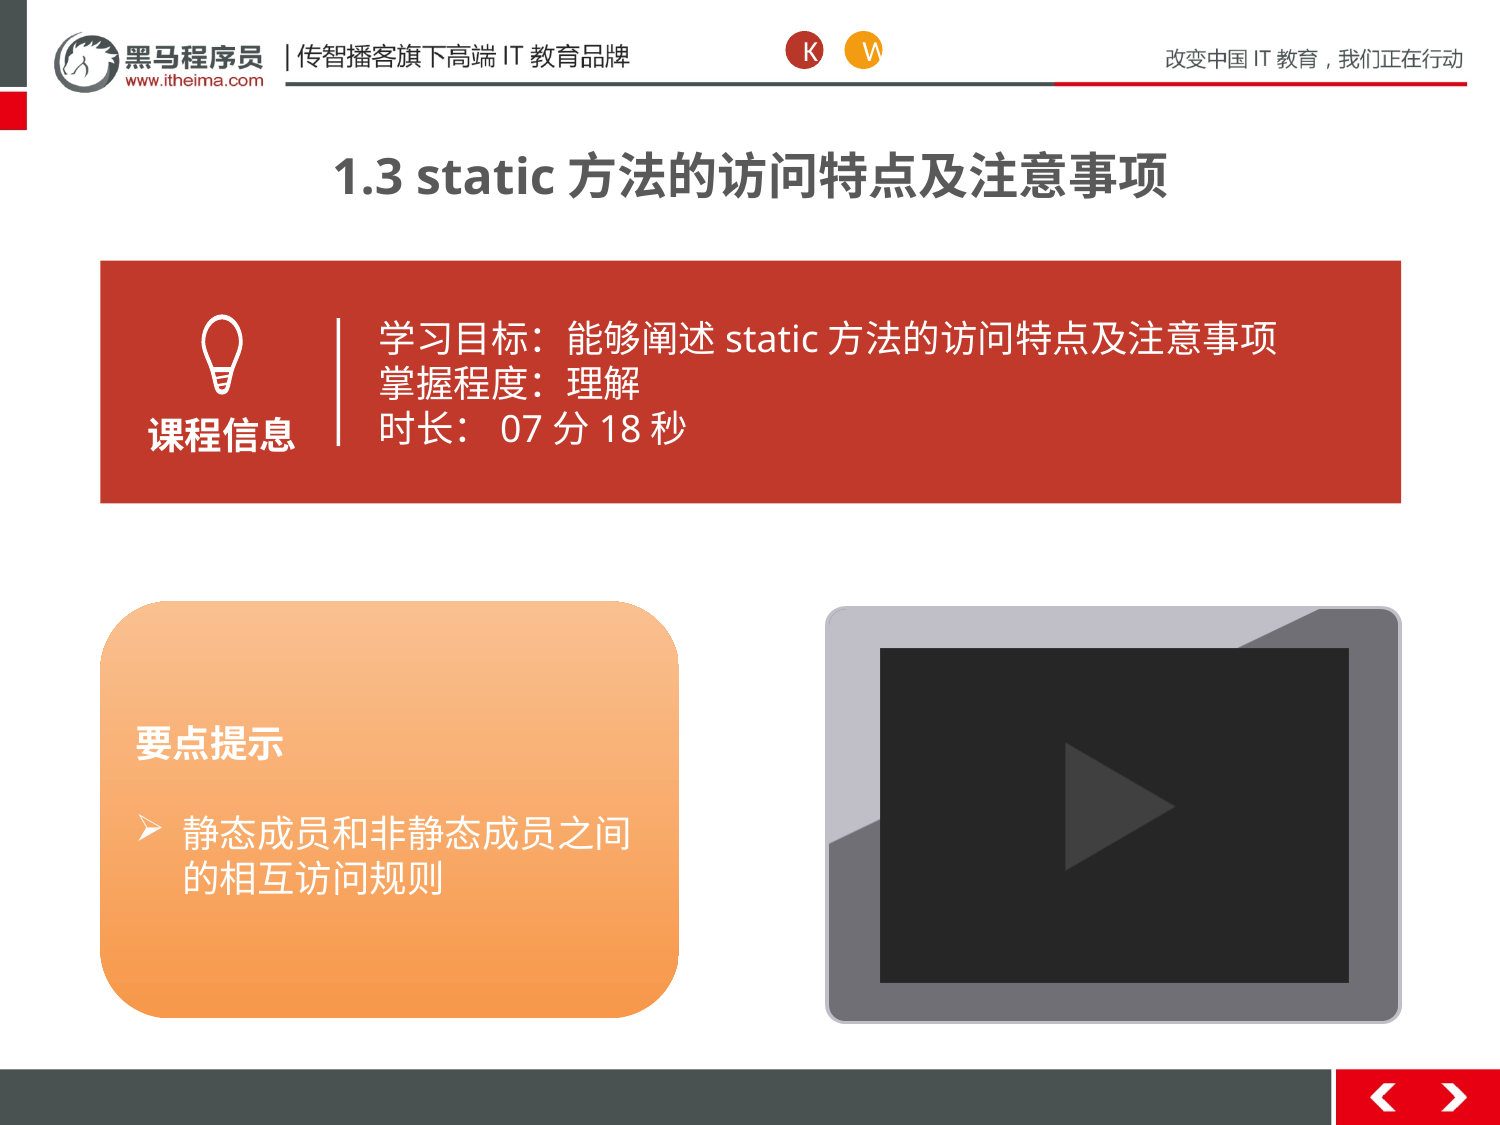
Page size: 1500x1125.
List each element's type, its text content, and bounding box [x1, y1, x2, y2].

text_box [98, 258, 1403, 505]
text_box K [783, 28, 826, 72]
text_box 学习目标：能够阐述static方法的访问特点及注意事项 掌握程度：理解 时长：07分18秒 [364, 307, 1353, 458]
text_box [335, 316, 342, 448]
picture [0, 0, 1500, 137]
text_box 1.3 static方法的访问特点及注意事项 [0, 137, 1500, 209]
text_box W [842, 28, 885, 72]
picture [0, 209, 1500, 1125]
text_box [130, 314, 314, 466]
text_box 要点提示 静态成员和非静态成员之间的相互访问规则 [100, 601, 680, 1019]
